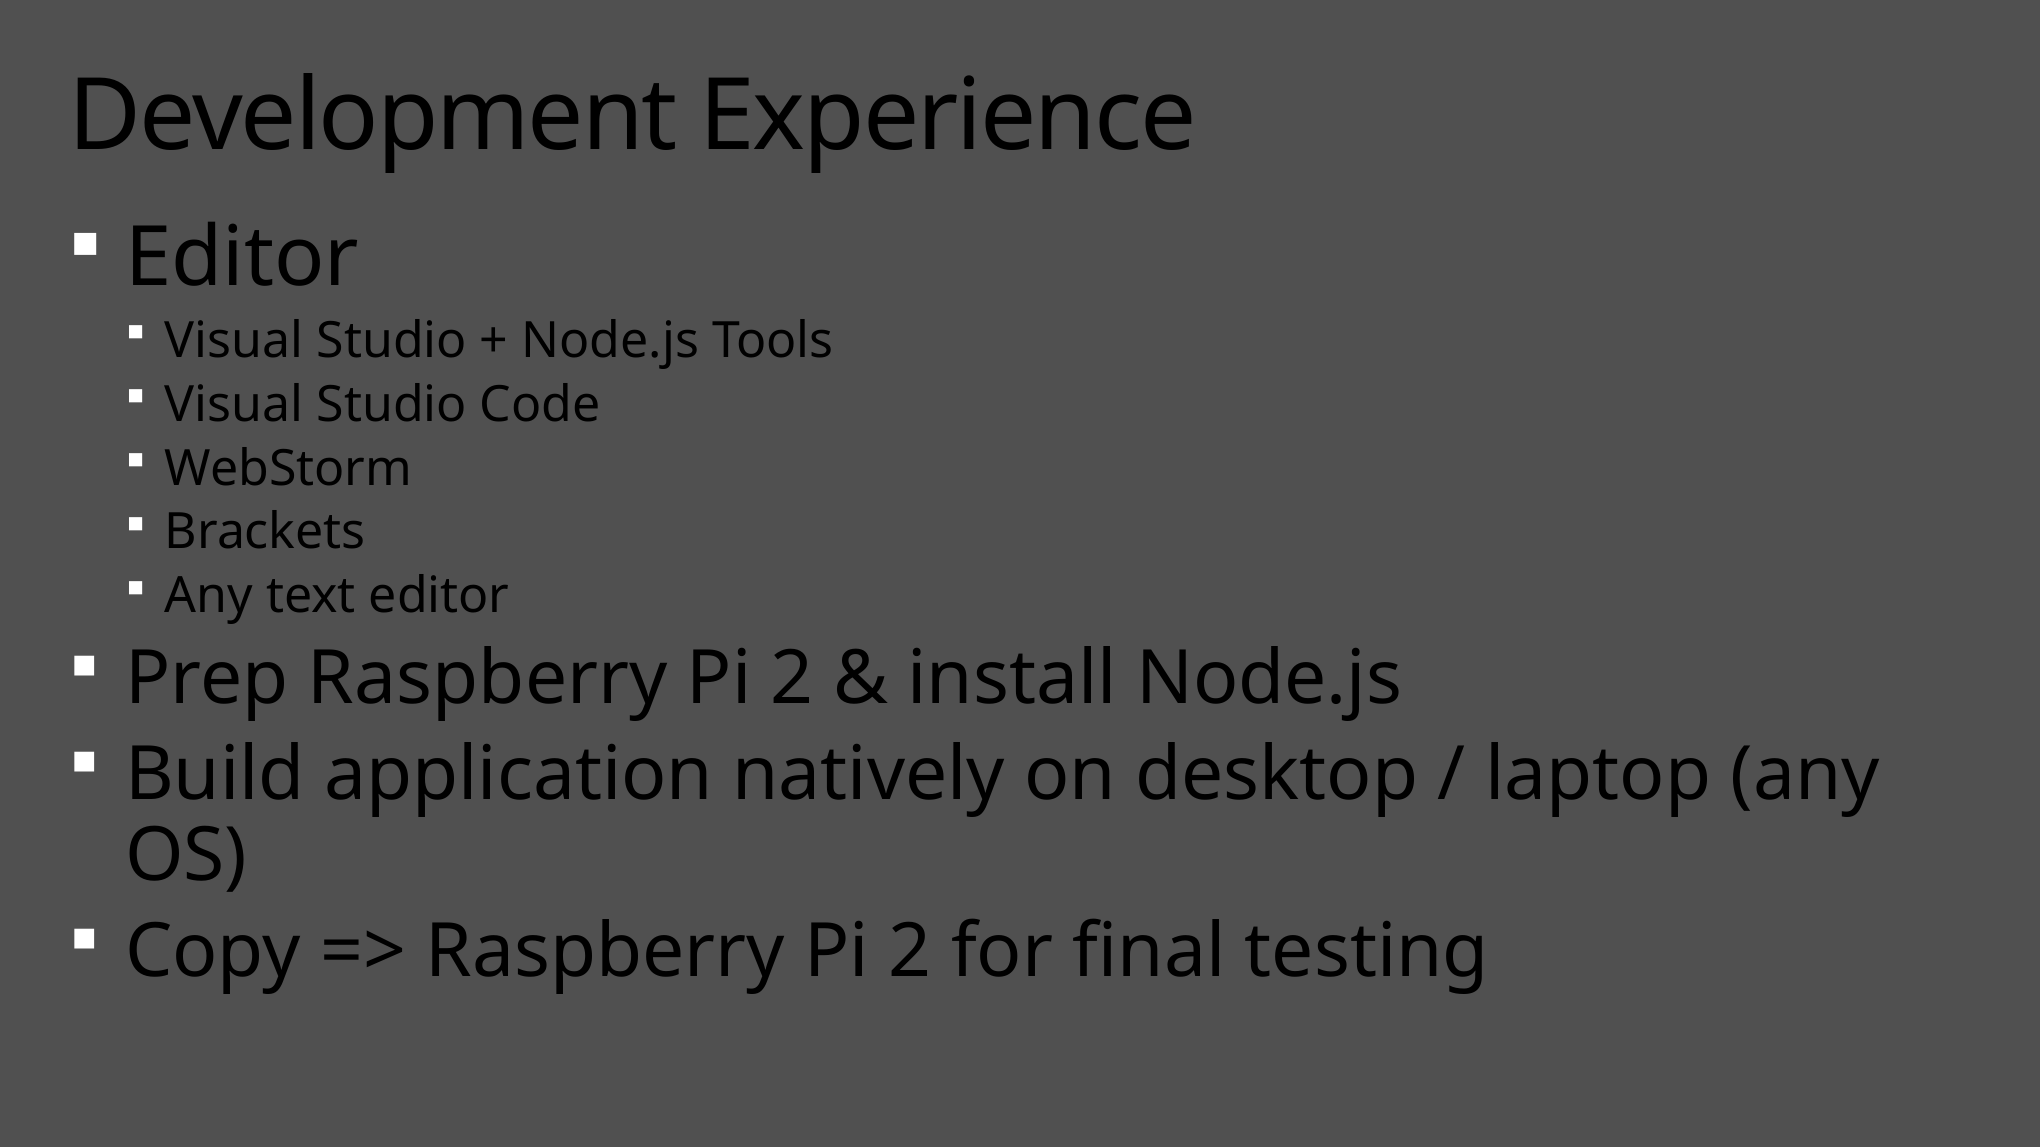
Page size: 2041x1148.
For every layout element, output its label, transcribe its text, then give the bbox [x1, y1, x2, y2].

title Development Experience [45, 48, 1996, 199]
list Editor Visual Studio + Node.js Tools Visual Studio Code WebStorm Brackets Any text editor Prep Raspberry Pi 2 & install Node.js Build application natively on desktop / laptop (any OS) Copy => Raspberry Pi 2 for final testing [45, 199, 1996, 1009]
